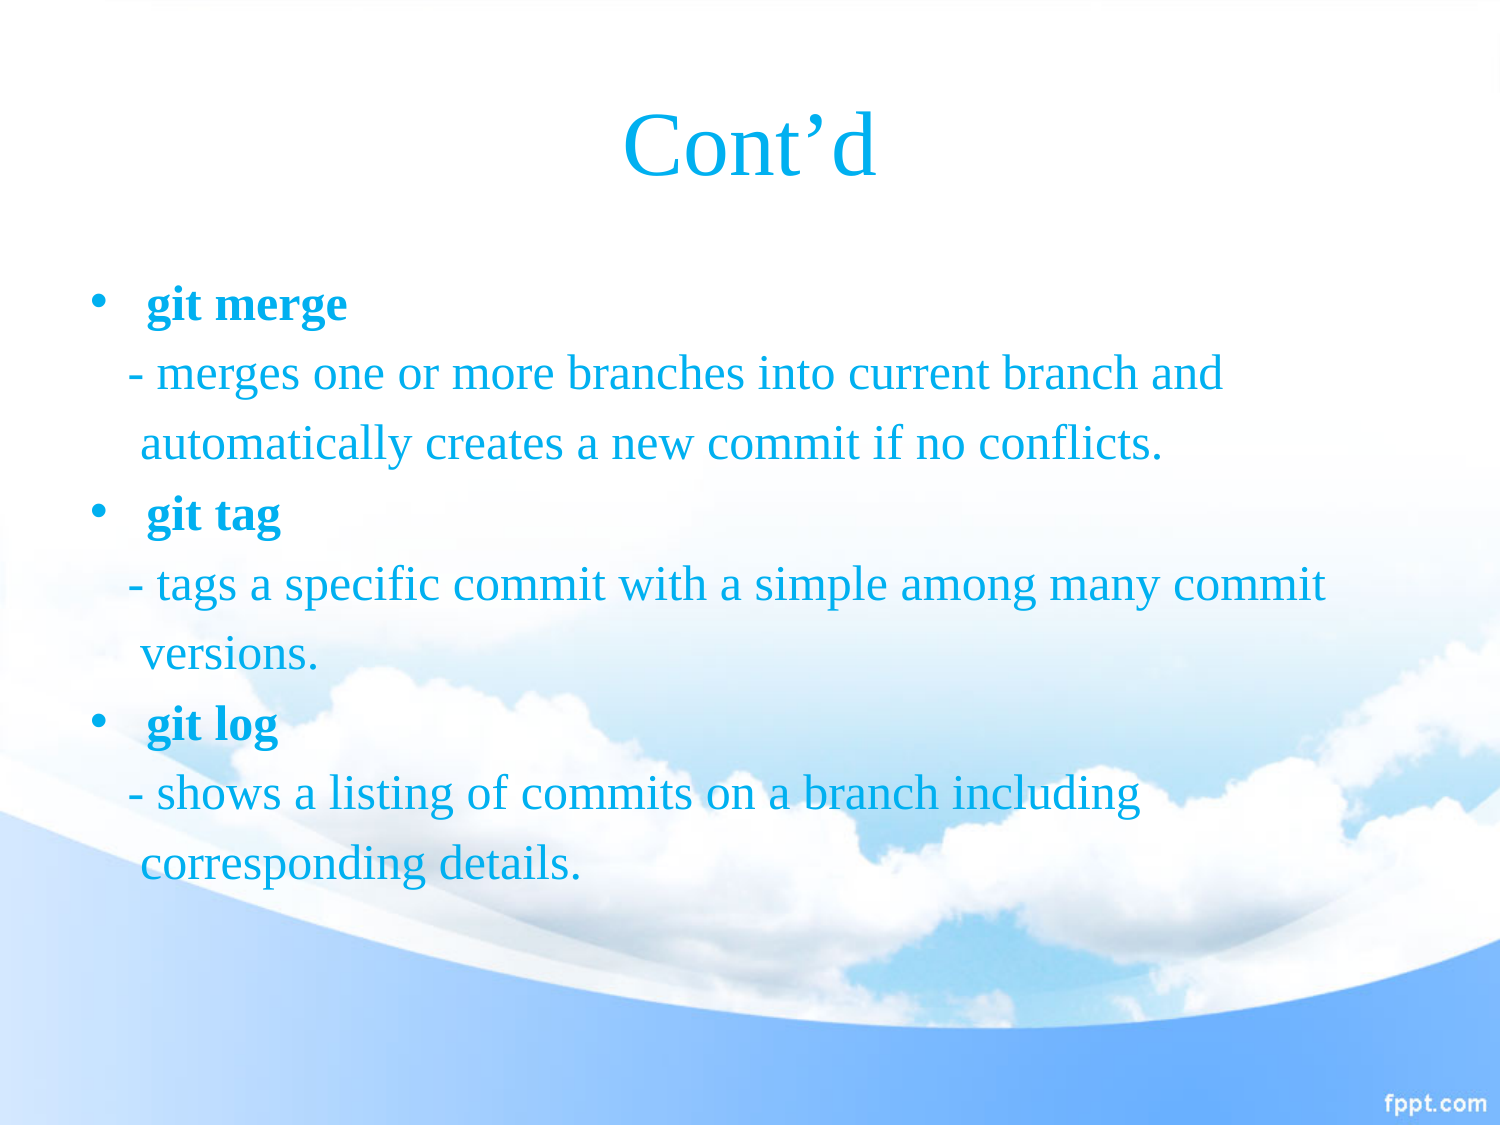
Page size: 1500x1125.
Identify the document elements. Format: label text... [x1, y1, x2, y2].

picture [0, 0, 1500, 1125]
title Cont’d [75, 45, 1425, 233]
list git merge - merges one or more branches into current branch and automatically creates a new commit if no conflicts. git tag - tags a specific commit with a simple among many commit versions. git log - shows a listing of commits on a branch including corresponding details. [75, 262, 1425, 1005]
